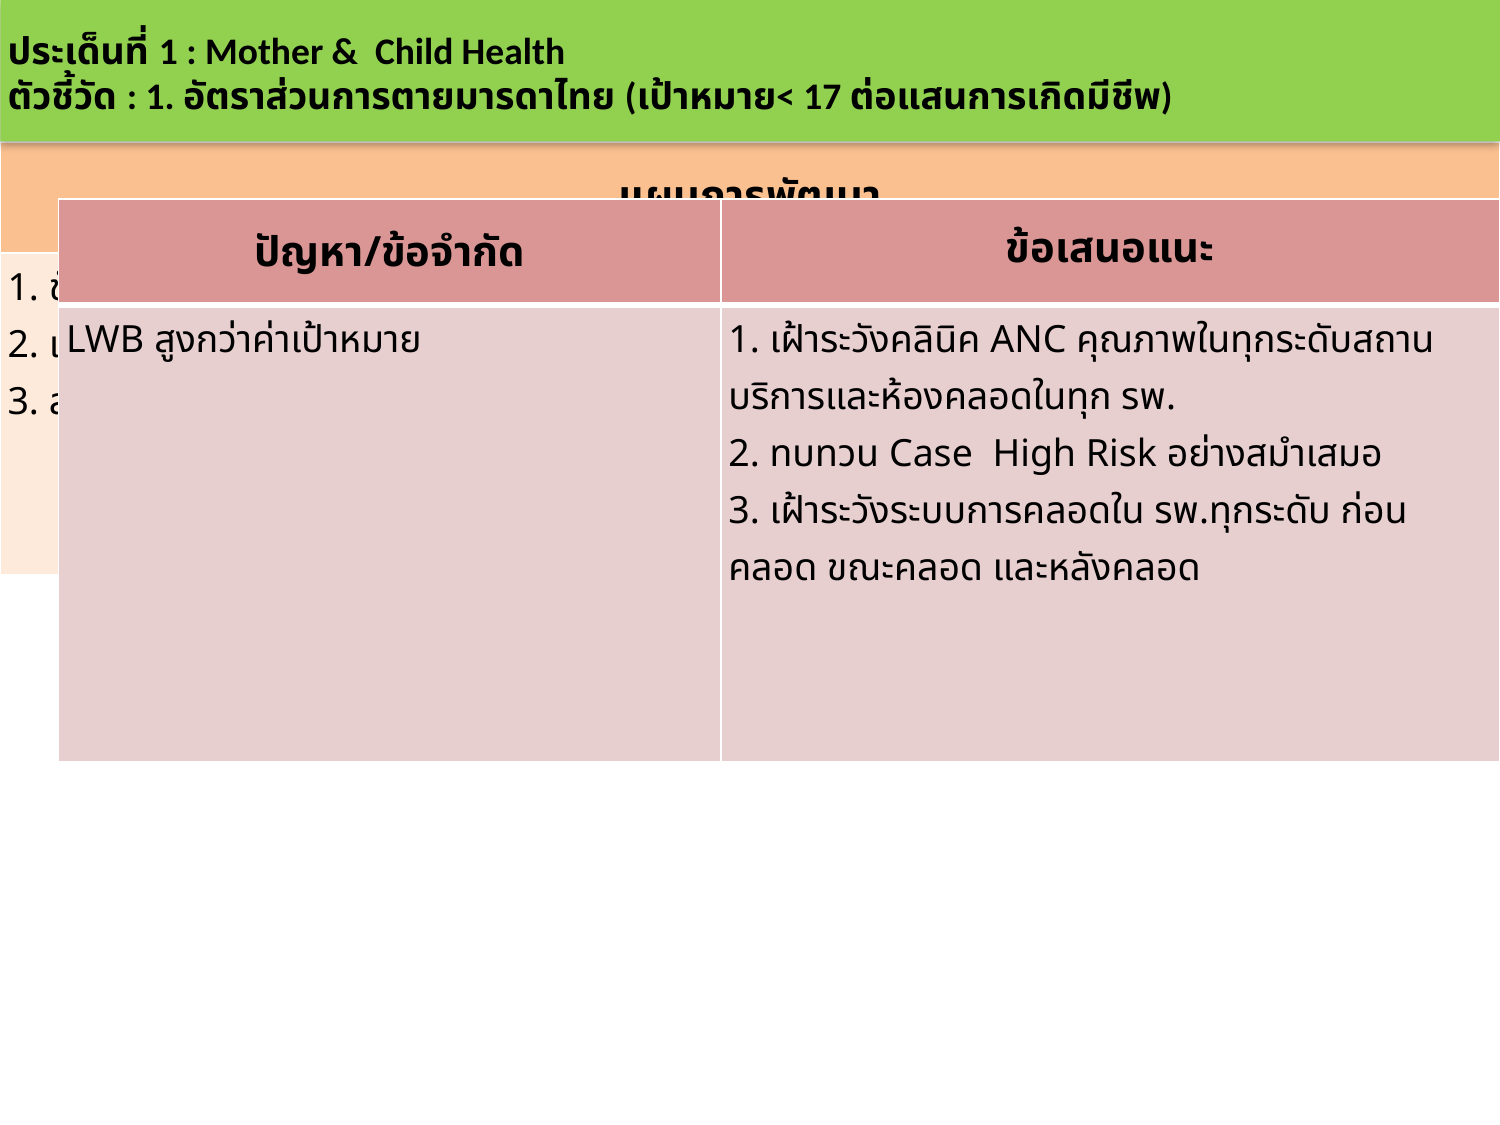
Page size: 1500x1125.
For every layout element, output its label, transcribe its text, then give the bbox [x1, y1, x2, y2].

table_header ปัญหา/ข้อจำกัด [59, 200, 720, 302]
table_header ข้อเสนอแนะ [722, 200, 1499, 302]
table_cell 1. เฝ้าระวังคลินิค ANC คุณภาพในทุกระดับสถานบริการและห้องคลอดในทุก รพ. 2. ทบทวน Case High Risk อย่างสมำเสมอ 3. เฝ้าระวังระบบการคลอดใน รพ.ทุกระดับ ก่อนคลอด ขณะคลอด และหลังคลอด [722, 308, 1499, 761]
table_header แผนการพัฒนา [1, 152, 1499, 252]
table_cell LWB สูงกว่าค่าเป้าหมาย [59, 308, 720, 761]
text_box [0, 0, 1500, 142]
table_cell 1. ขับเคลื่อนการดำเนินงานผ่านคณะกรรมการ MCH Board ระดับจังหวัด 2. เฝ้าระวังมารดาภาวะเสี่ยง จัดระบบส่งต่อจาก รพ.สต. สู่ รพช./รพท. 3. สุ่มประเมินมาตรฐานงานแม่และเด็กในสถานบริการอย่างสม่ำเสมอ [1, 254, 58, 574]
